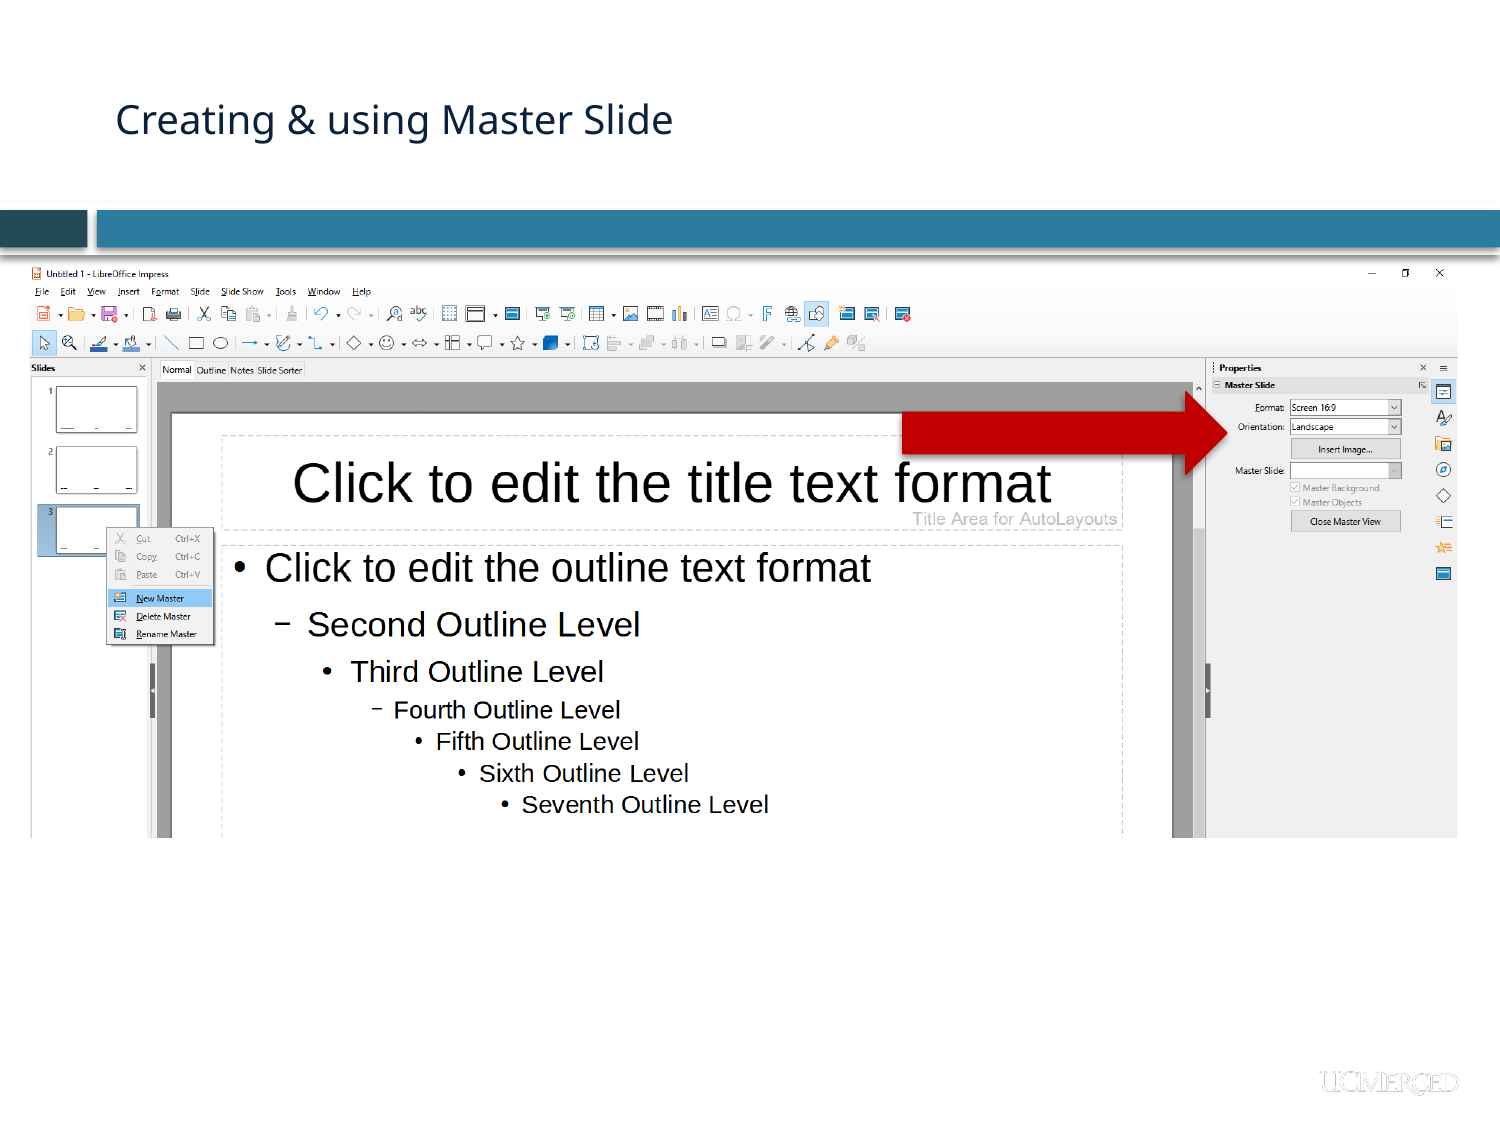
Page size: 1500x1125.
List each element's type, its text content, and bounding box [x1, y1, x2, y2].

title Creating & using Master Slide [100, 37, 1438, 200]
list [29, 267, 1458, 839]
